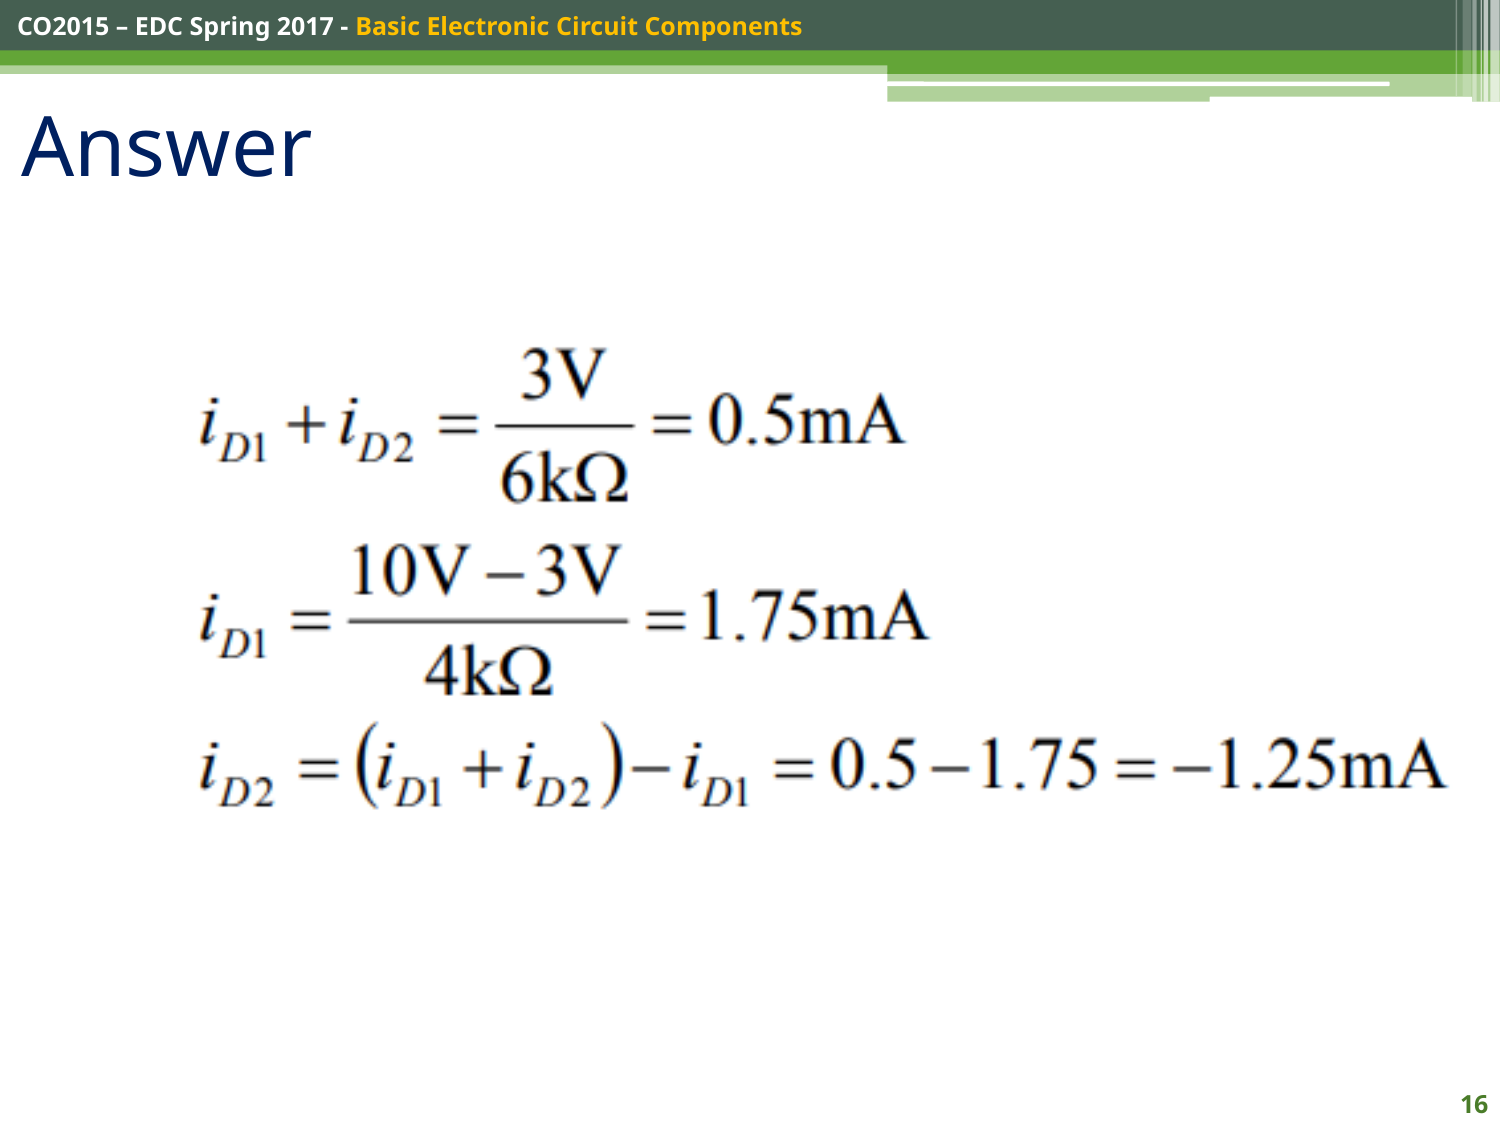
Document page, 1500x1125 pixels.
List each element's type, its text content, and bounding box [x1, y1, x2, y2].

picture [166, 321, 1485, 863]
title Answer [6, 77, 1485, 209]
